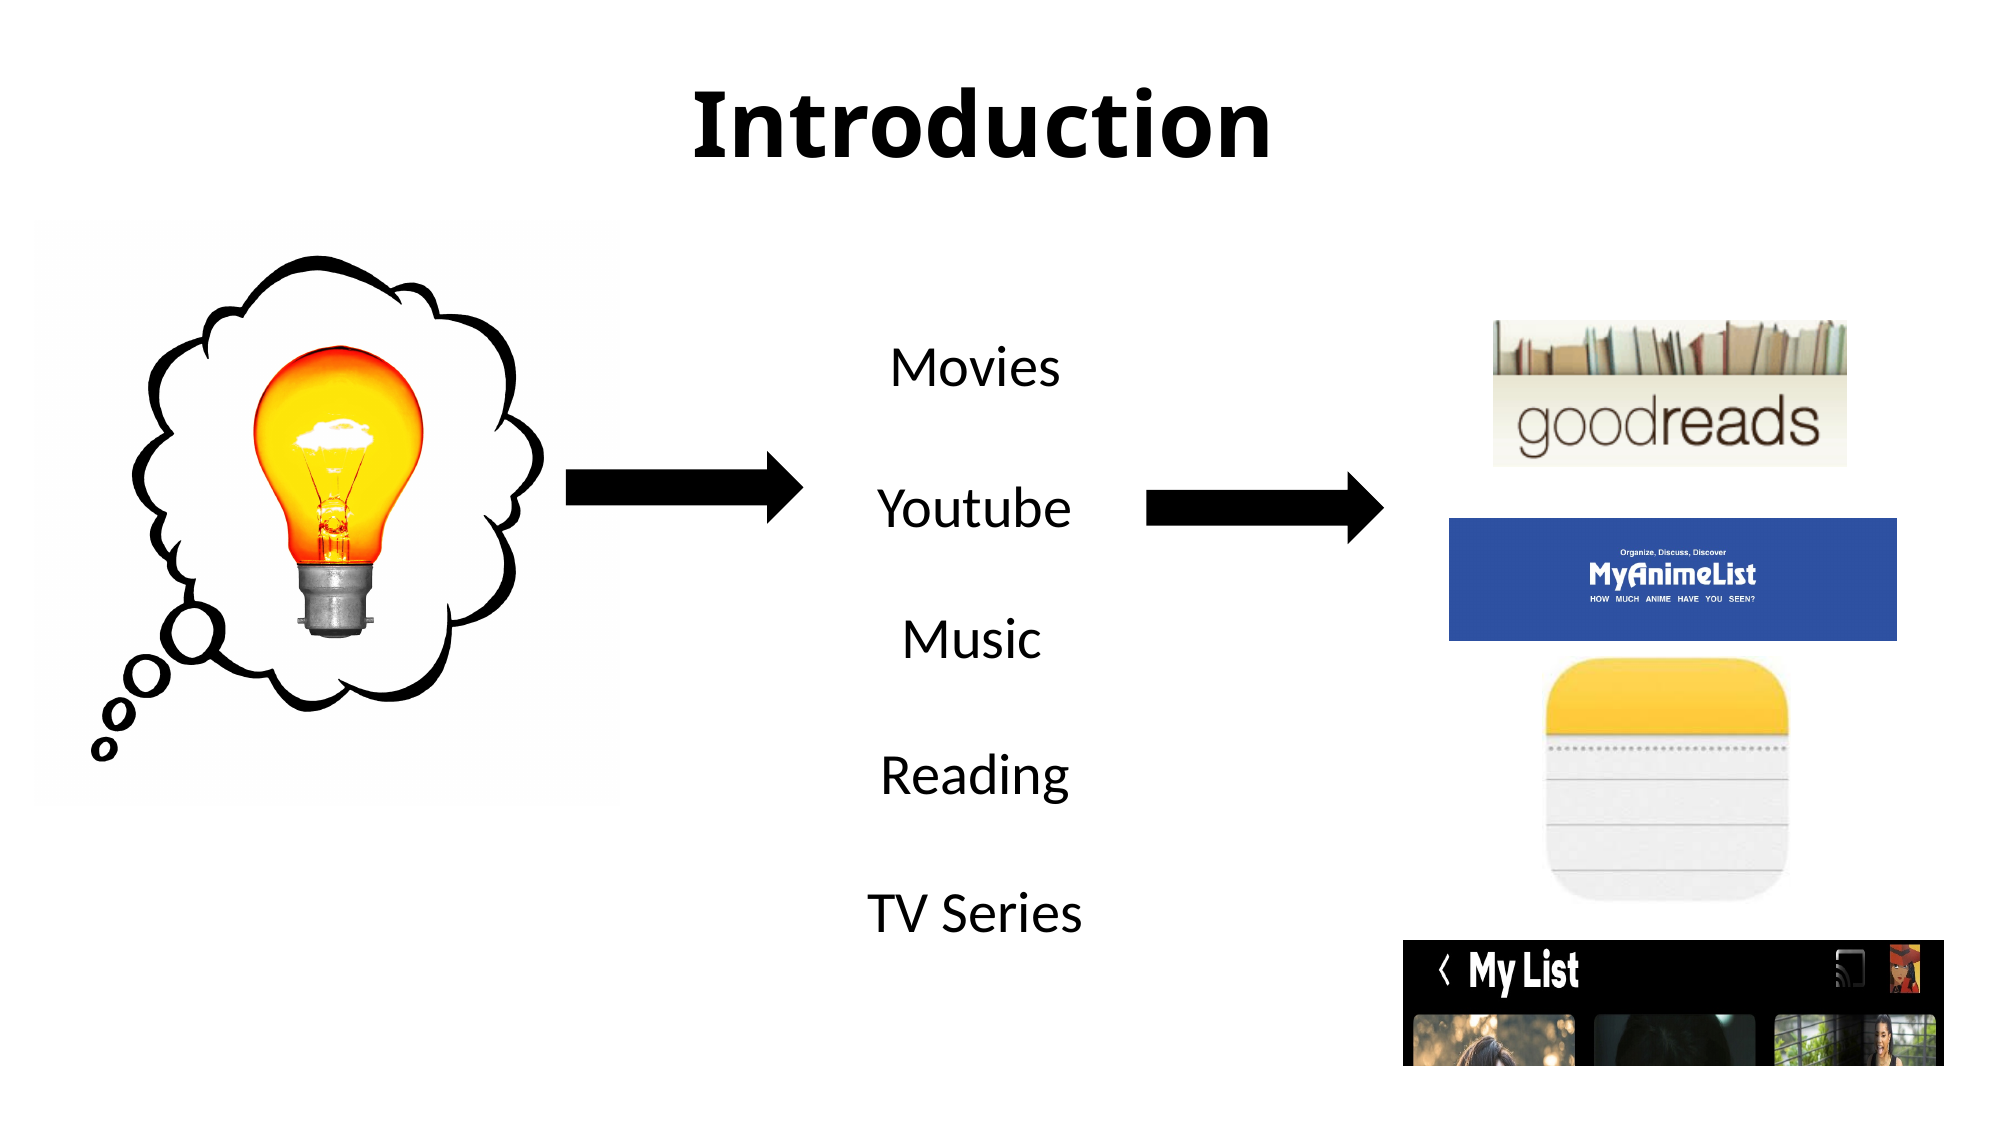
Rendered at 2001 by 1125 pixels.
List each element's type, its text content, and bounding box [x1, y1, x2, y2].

text_box [620, 450, 804, 524]
picture [1493, 320, 1847, 467]
picture [1542, 656, 1791, 904]
picture [1403, 940, 1944, 1066]
picture [34, 220, 620, 806]
text_box Music [886, 592, 1058, 678]
text_box Reading [865, 728, 1085, 814]
text_box TV Series [852, 867, 1099, 953]
text_box Youtube [862, 461, 1088, 547]
text_box Movies [874, 320, 1076, 406]
title Introduction [121, 19, 1847, 237]
text_box [1146, 471, 1385, 545]
picture [1449, 518, 1897, 641]
